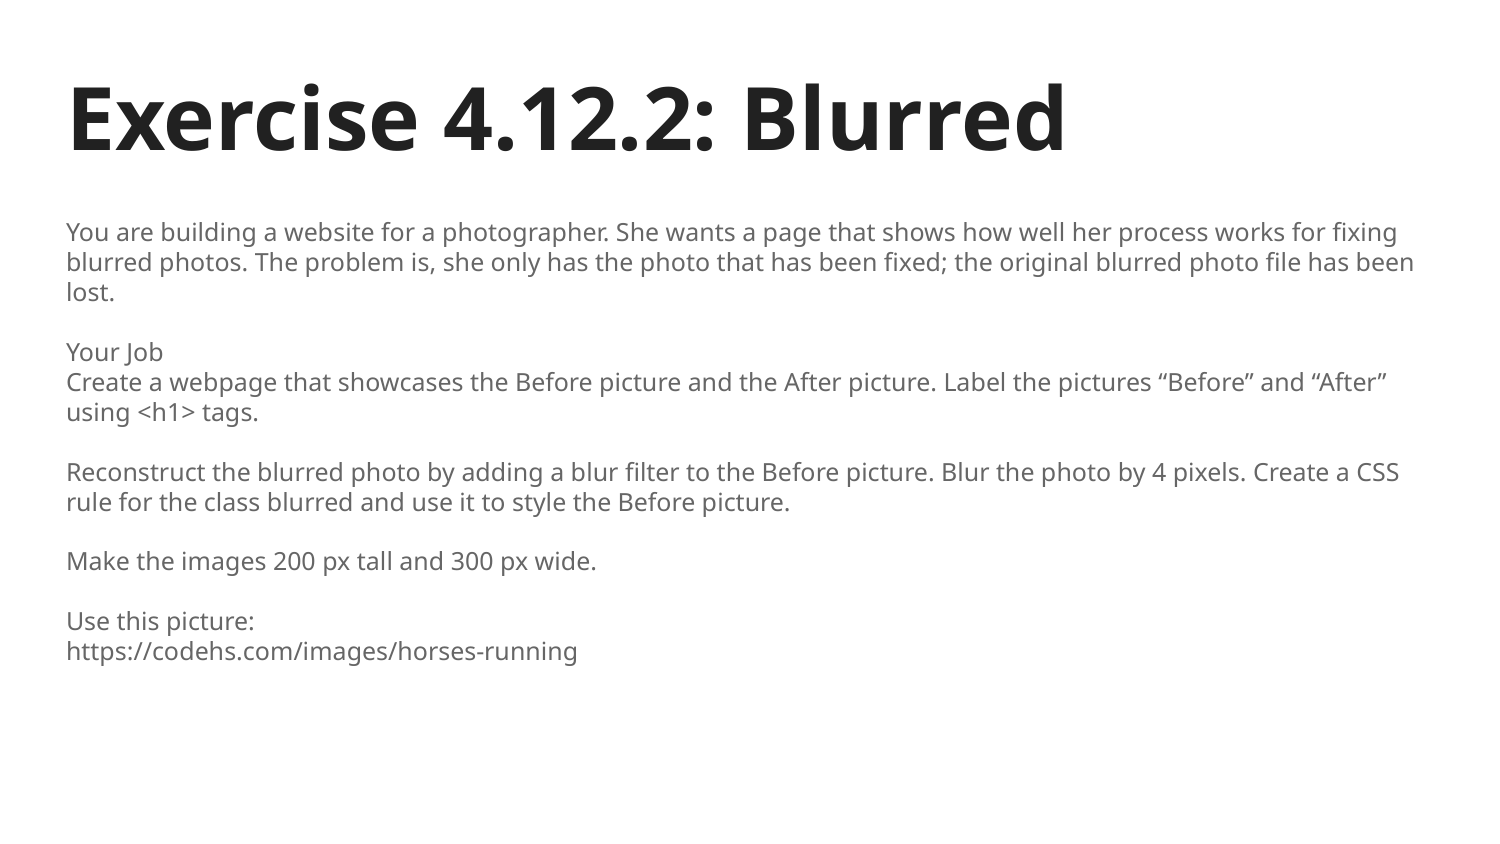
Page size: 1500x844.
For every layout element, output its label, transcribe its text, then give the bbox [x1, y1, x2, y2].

list You are building a website for a photographer. She wants a page that shows how well her process works for fixing blurred photos. The problem is, she only has the photo that has been fixed; the original blurred photo file has been lost. Your Job Create a webpage that showcases the Before picture and the After picture. Label the pictures “Before” and “After” using <h1> tags. Reconstruct the blurred photo by adding a blur filter to the Before picture. Blur the photo by 4 pixels. Create a CSS rule for the class blurred and use it to style the Before picture. Make the images 200 px tall and 300 px wide. Use this picture: https://codehs.com/images/horses-running [51, 201, 1449, 750]
title Exercise 4.12.2: Blurred [51, 48, 1449, 180]
